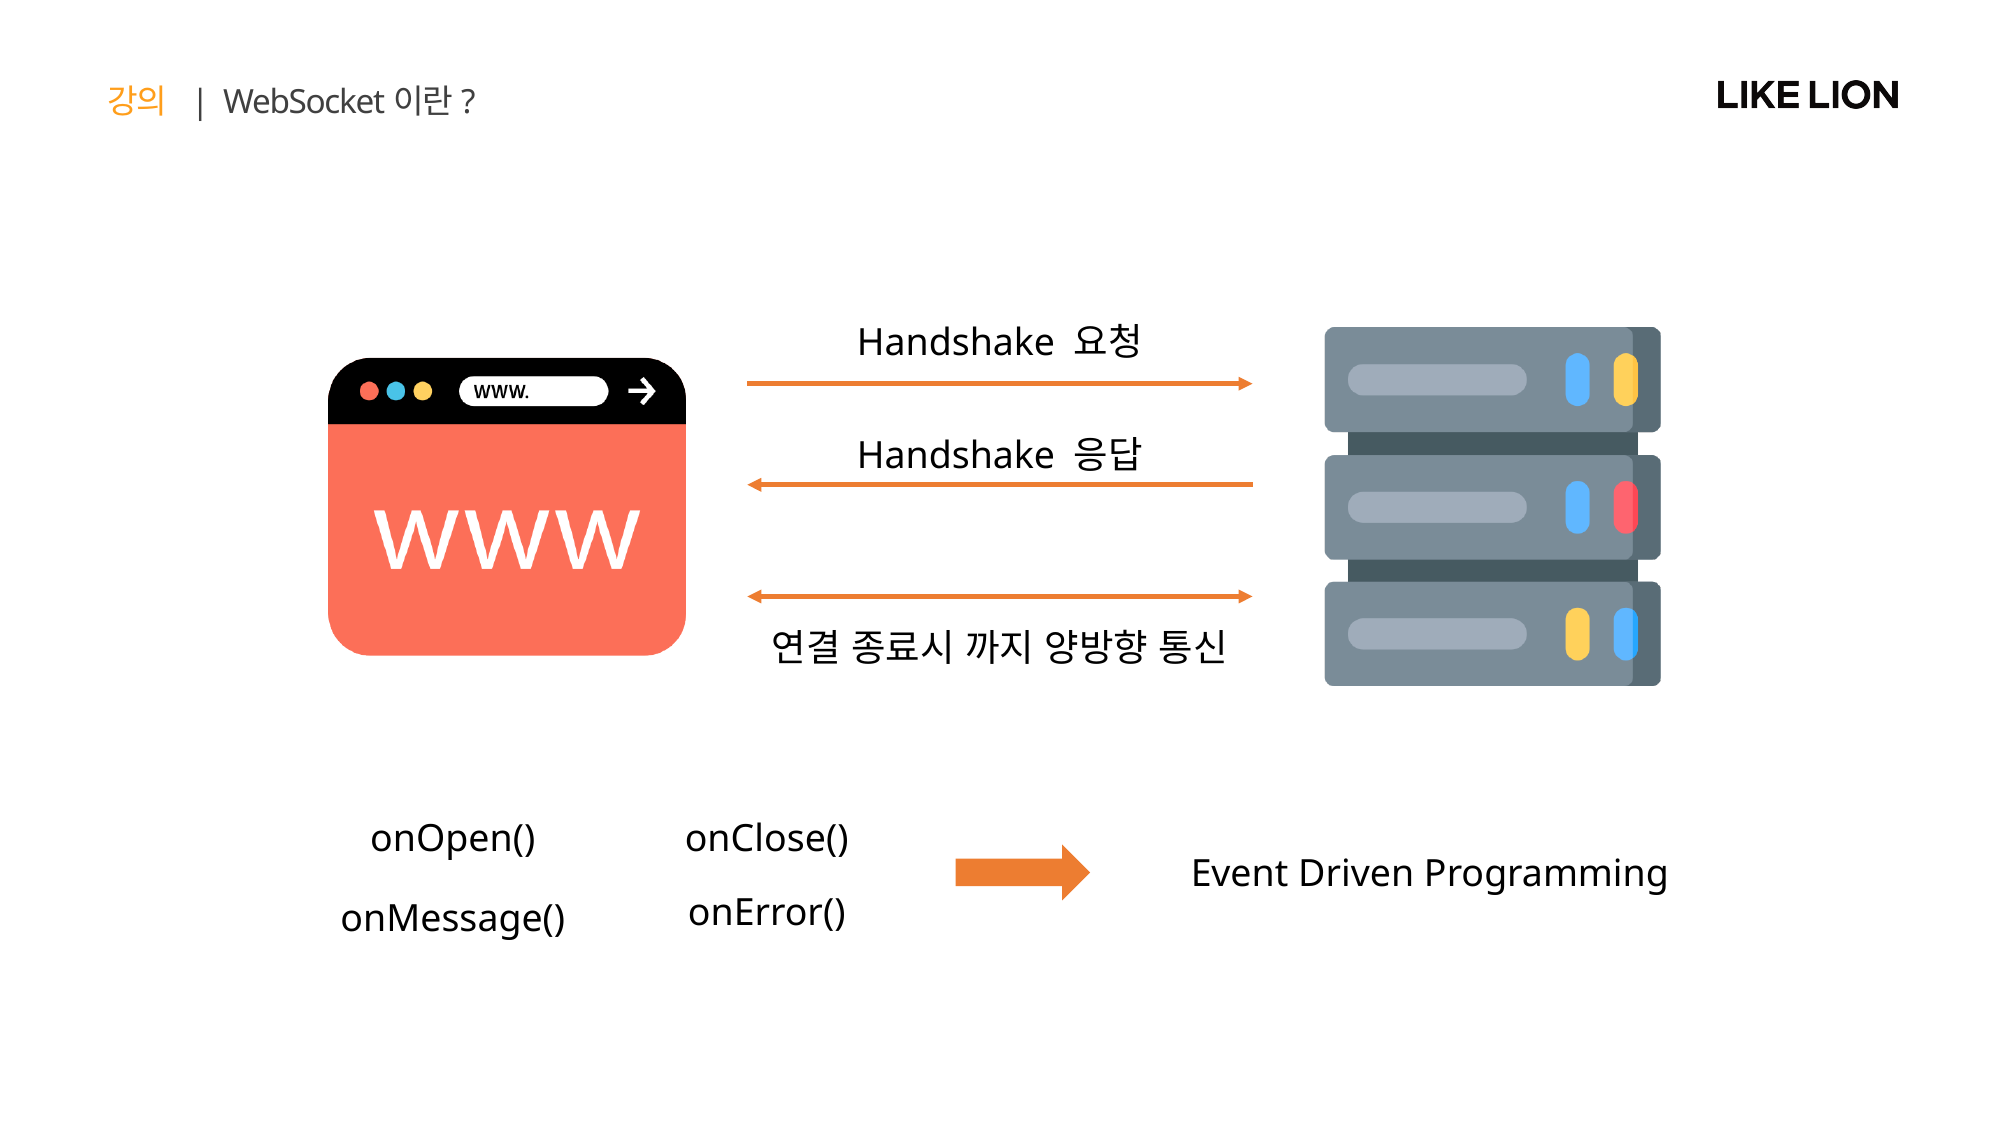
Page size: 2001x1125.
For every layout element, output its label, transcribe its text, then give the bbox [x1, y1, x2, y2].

text_box onClose() [670, 806, 864, 867]
text_box onOpen() [355, 806, 551, 867]
text_box 연결 종료시 까지 양방향 통신 [757, 616, 1243, 677]
text_box Handshake 요청 [842, 310, 1158, 371]
text_box Handshake 응답 [842, 424, 1158, 484]
text_box onError() [673, 880, 861, 941]
text_box [955, 844, 1091, 901]
text_box onMessage() [325, 887, 581, 947]
picture [1718, 80, 1898, 109]
picture [1313, 327, 1672, 686]
text_box Event Driven Programming [1176, 841, 1685, 901]
text_box 강의 | WebSocket이란? [92, 72, 866, 128]
picture [328, 327, 686, 686]
